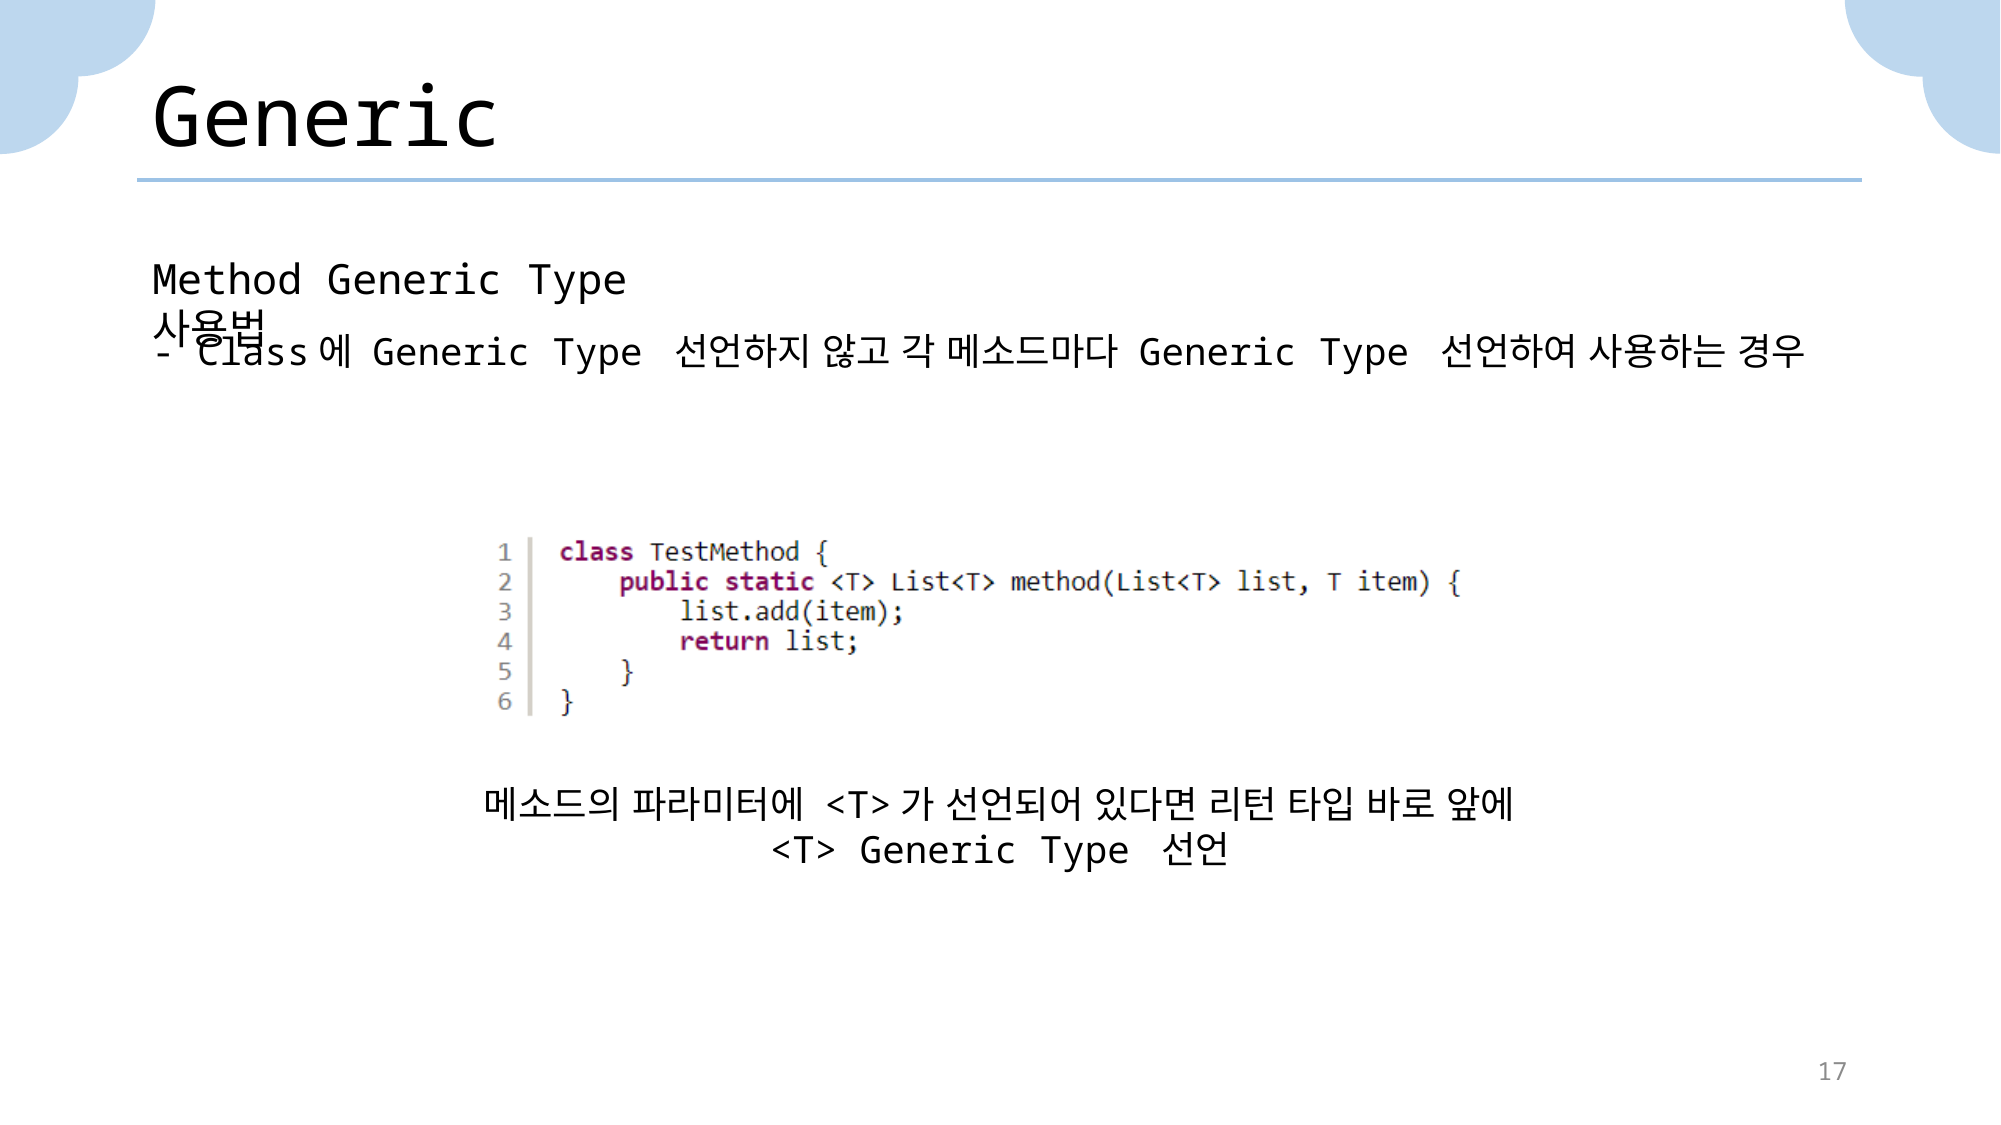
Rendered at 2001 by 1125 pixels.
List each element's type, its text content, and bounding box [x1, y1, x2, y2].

text_box Method Generic Type 사용법 [137, 245, 777, 320]
text_box 메소드의 파라미터에 <T>가 선언되어 있다면 리턴 타입 바로 앞에 <T> Generic Type 선언 [429, 773, 1571, 879]
title Generic [137, 59, 1863, 180]
picture [492, 528, 1508, 724]
slide_number 17 [1412, 1042, 1863, 1103]
text_box - Class에 Generic Type 선언하지 않고 각 메소드마다 Generic Type 선언하여 사용하는 경우 [137, 320, 1863, 381]
